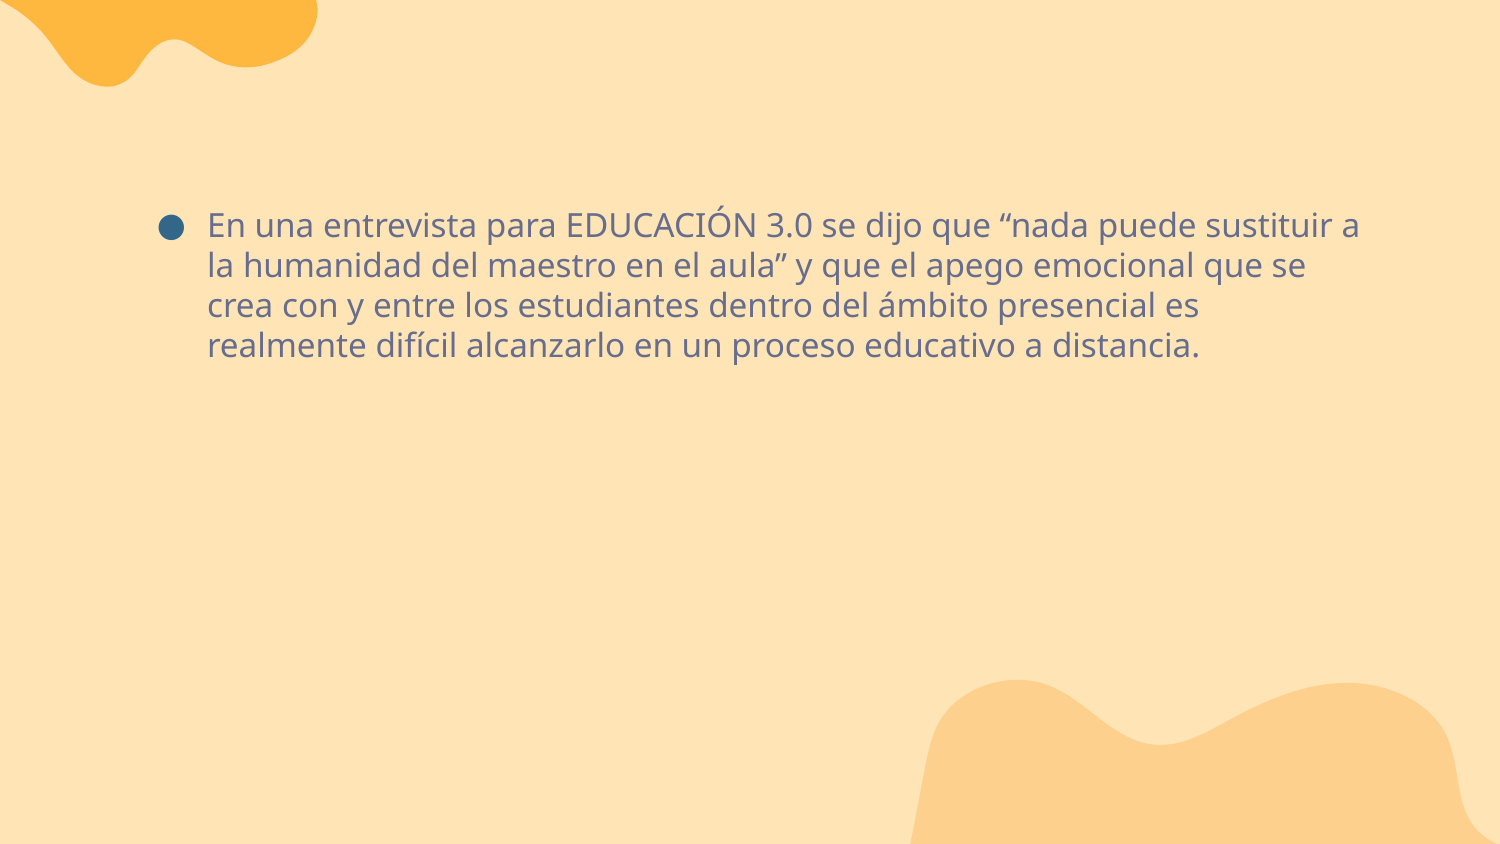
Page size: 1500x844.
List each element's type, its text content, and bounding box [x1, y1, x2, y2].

list En una entrevista para EDUCACIÓN 3.0 se dijo que “nada puede sustituir a la humanidad del maestro en el aula” y que el apego emocional que se crea con y entre los estudiantes dentro del ámbito presencial es realmente difícil alcanzarlo en un proceso educativo a distancia. [116, 189, 1383, 750]
